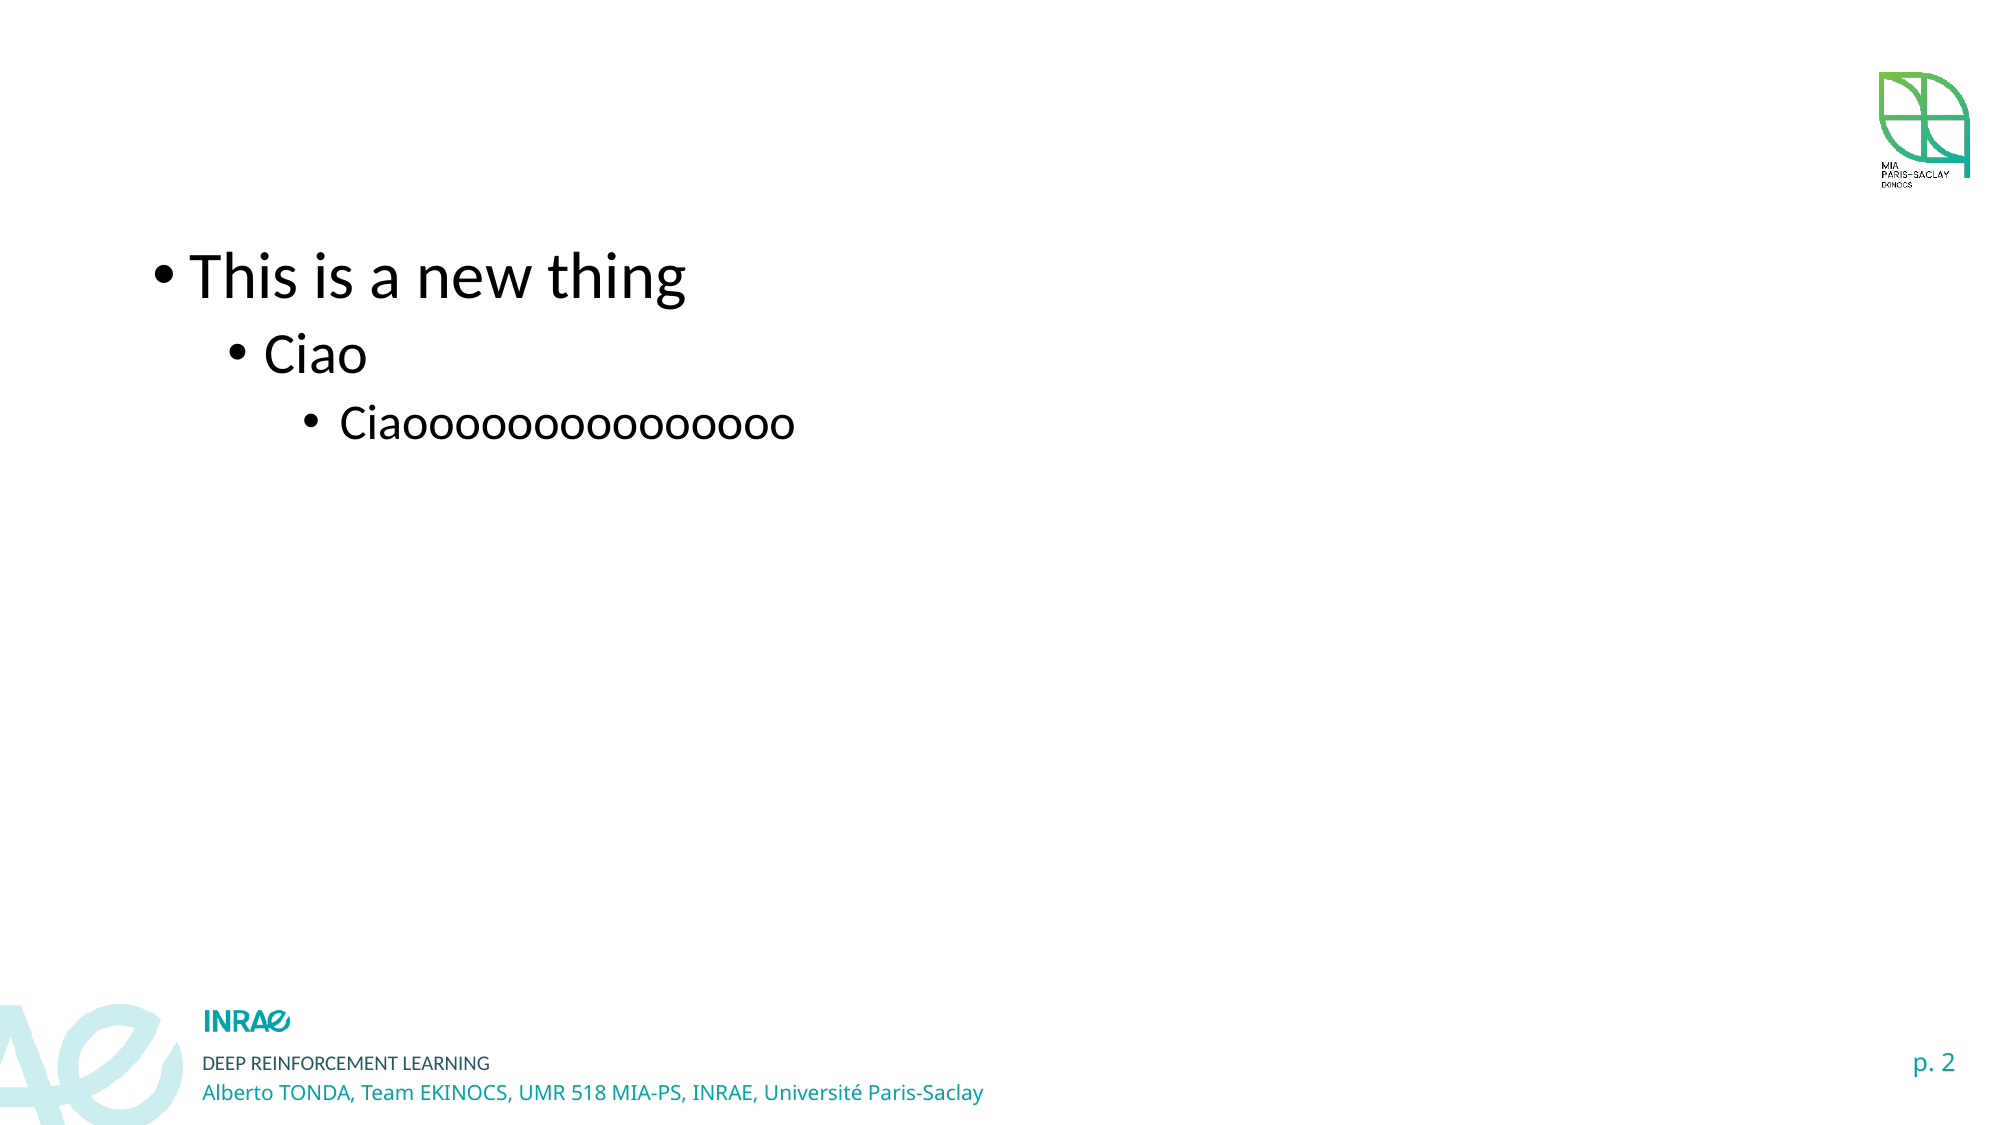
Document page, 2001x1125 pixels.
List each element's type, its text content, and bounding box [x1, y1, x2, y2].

picture [1862, 54, 1986, 205]
picture [0, 996, 329, 1125]
list This is a new thing Ciao Ciaooooooooooooooo [137, 233, 1863, 1001]
